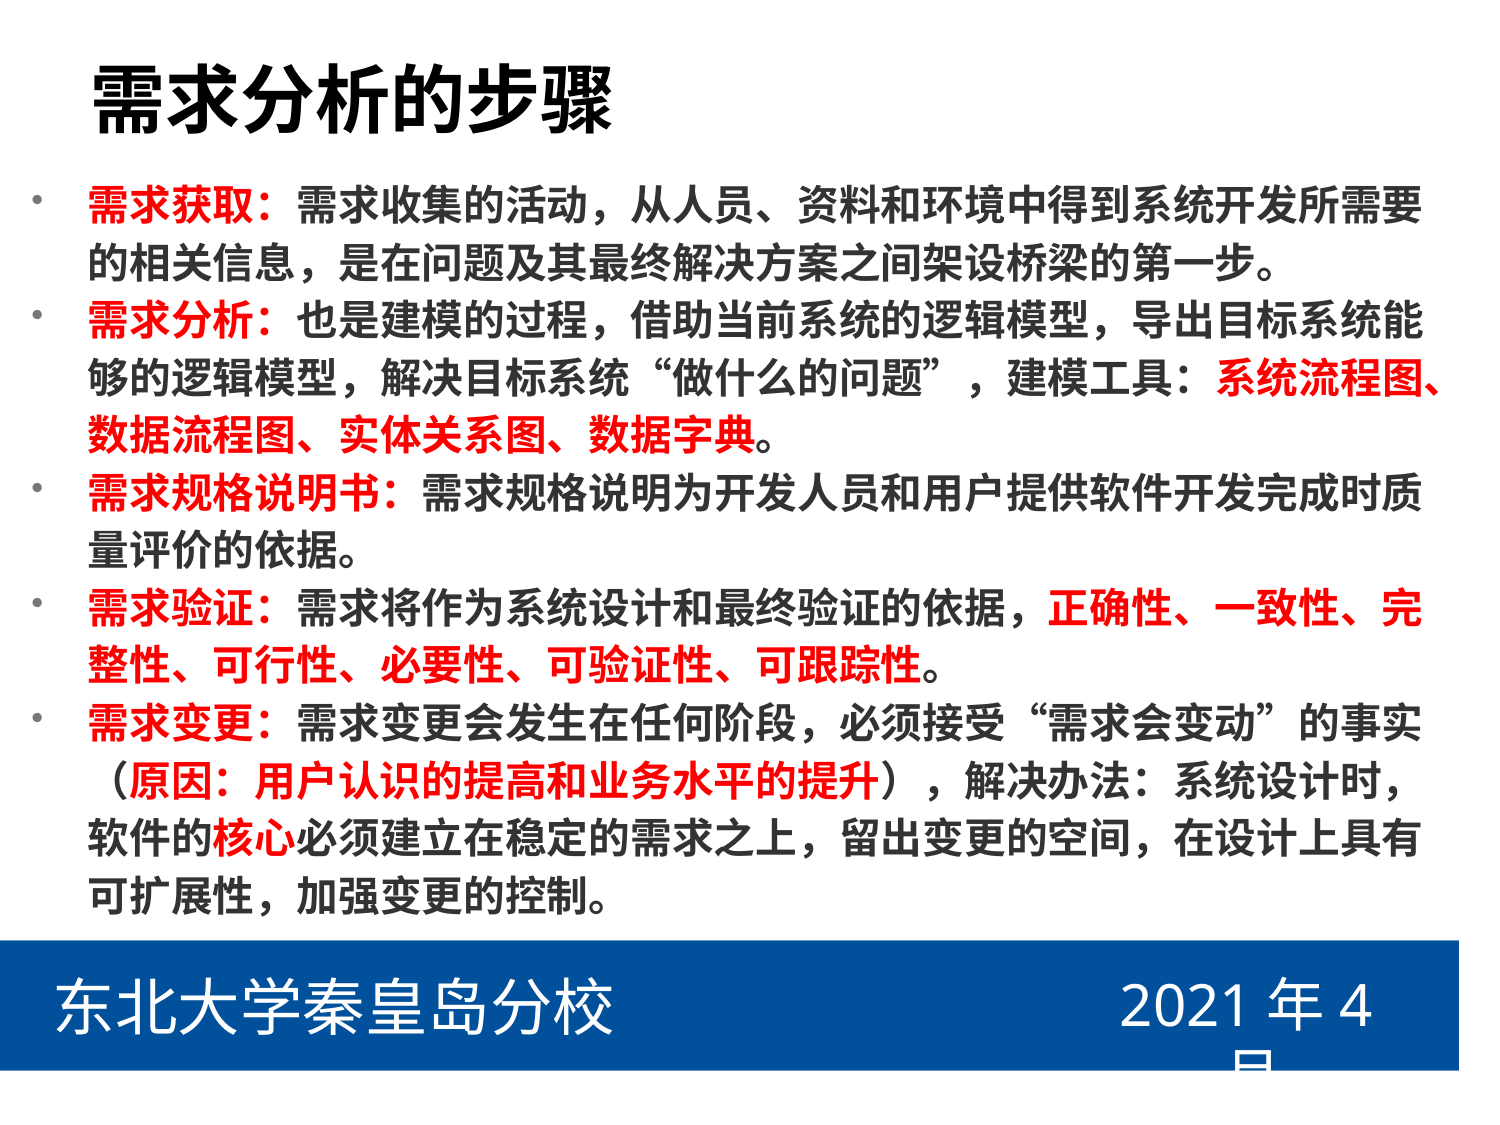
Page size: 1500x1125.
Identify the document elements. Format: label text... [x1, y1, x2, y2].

list 需求获取：需求收集的活动，从人员、资料和环境中得到系统开发所需要的相关信息，是在问题及其最终解决方案之间架设桥梁的第一步。 需求分析：也是建模的过程，借助当前系统的逻辑模型，导出目标系统能够的逻辑模型，解决目标系统“做什么的问题”，建模工具：系统流程图、数据流程图、实体关系图、数据字典。 需求规格说明书：需求规格说明为开发人员和用户提供软件开发完成时质量评价的依据。 需求验证：需求将作为系统设计和最终验证的依据，正确性、一致性、完整性、可行性、必要性、可验证性、可跟踪性。 需求变更：需求变更会发生在任何阶段，必须接受“需求会变动”的事实（原因：用户认识的提高和业务水平的提升），解决办法：系统设计时，软件的核心必须建立在稳定的需求之上，留出变更的空间，在设计上具有可扩展性，加强变更的控制。 [16, 163, 1442, 926]
title 需求分析的步骤 [74, 44, 1188, 153]
